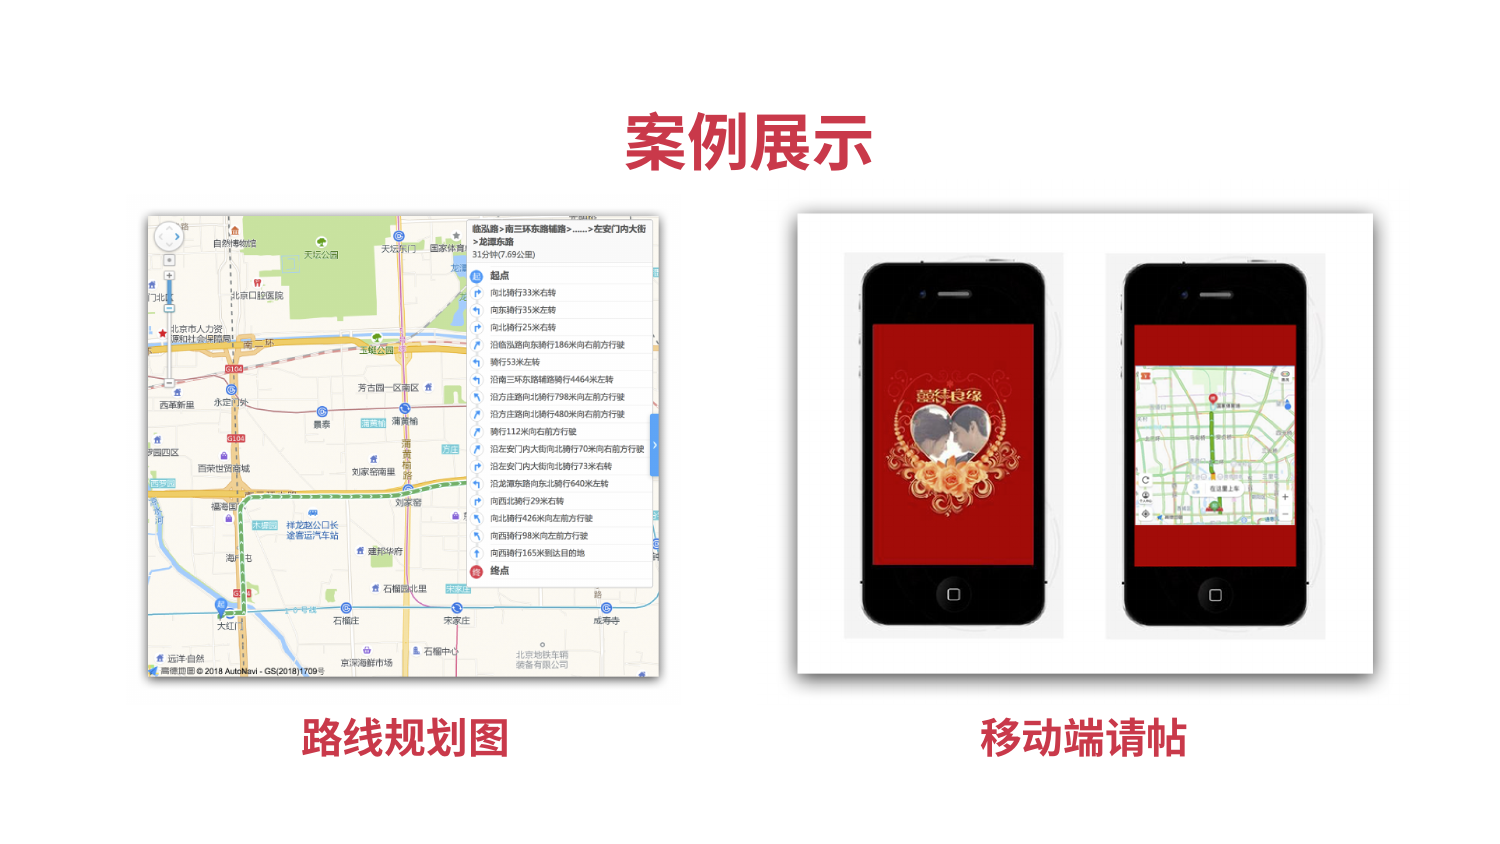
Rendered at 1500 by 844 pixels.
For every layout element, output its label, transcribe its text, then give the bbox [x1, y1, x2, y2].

text_box 路线规划图 [267, 713, 544, 794]
picture [757, 179, 1410, 705]
picture [125, 194, 681, 705]
text_box 移动端请帖 [946, 713, 1222, 794]
text_box 案例展示 [612, 96, 888, 184]
